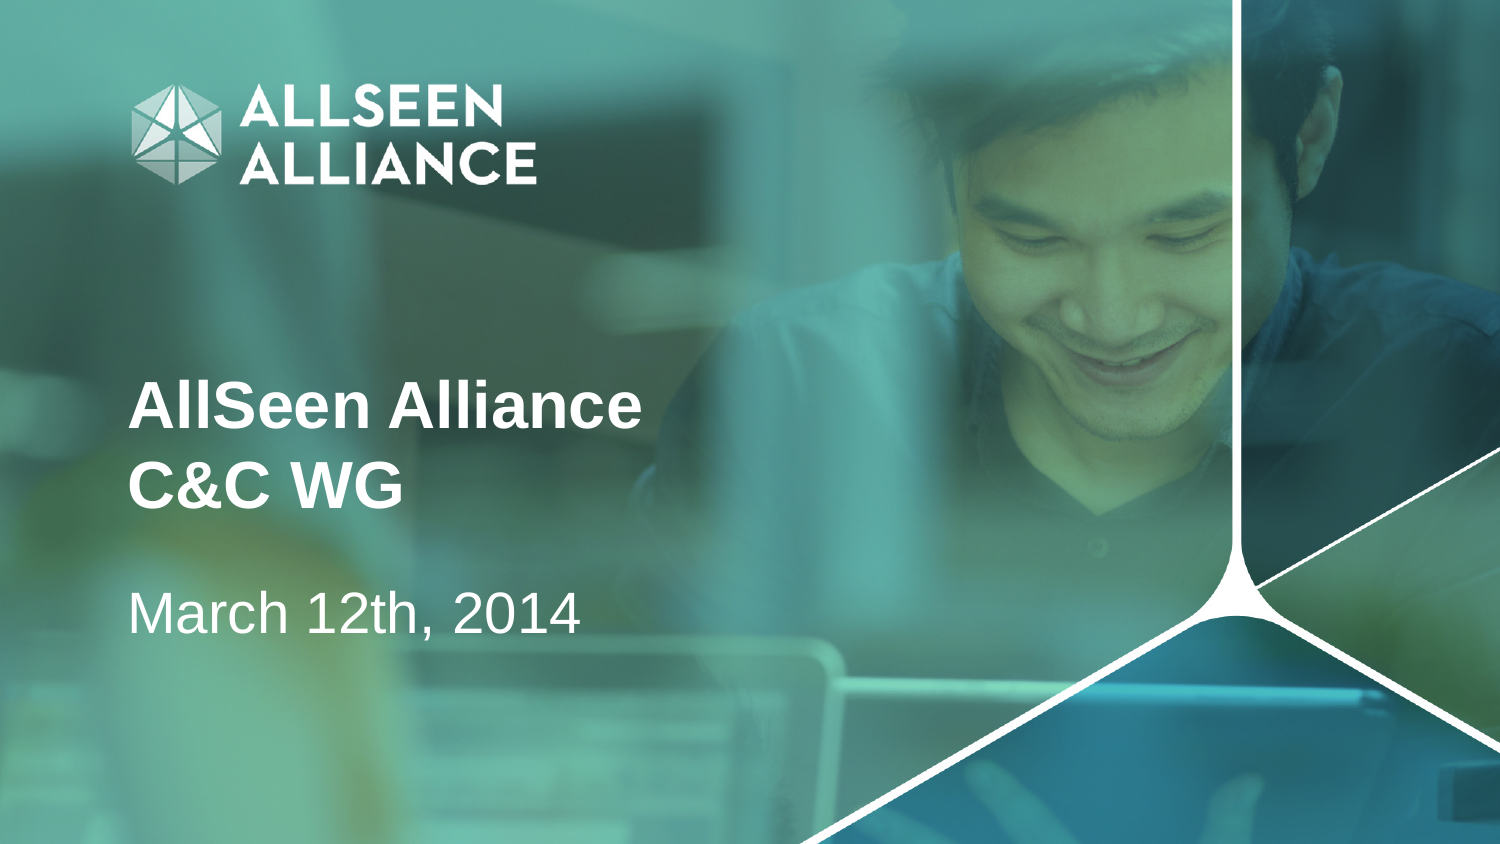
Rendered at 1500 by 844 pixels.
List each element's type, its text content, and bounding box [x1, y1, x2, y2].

subtitle March 12th, 2014 [112, 567, 1388, 784]
title AllSeen Alliance C&C WG [112, 351, 1388, 533]
picture [0, 0, 1500, 844]
